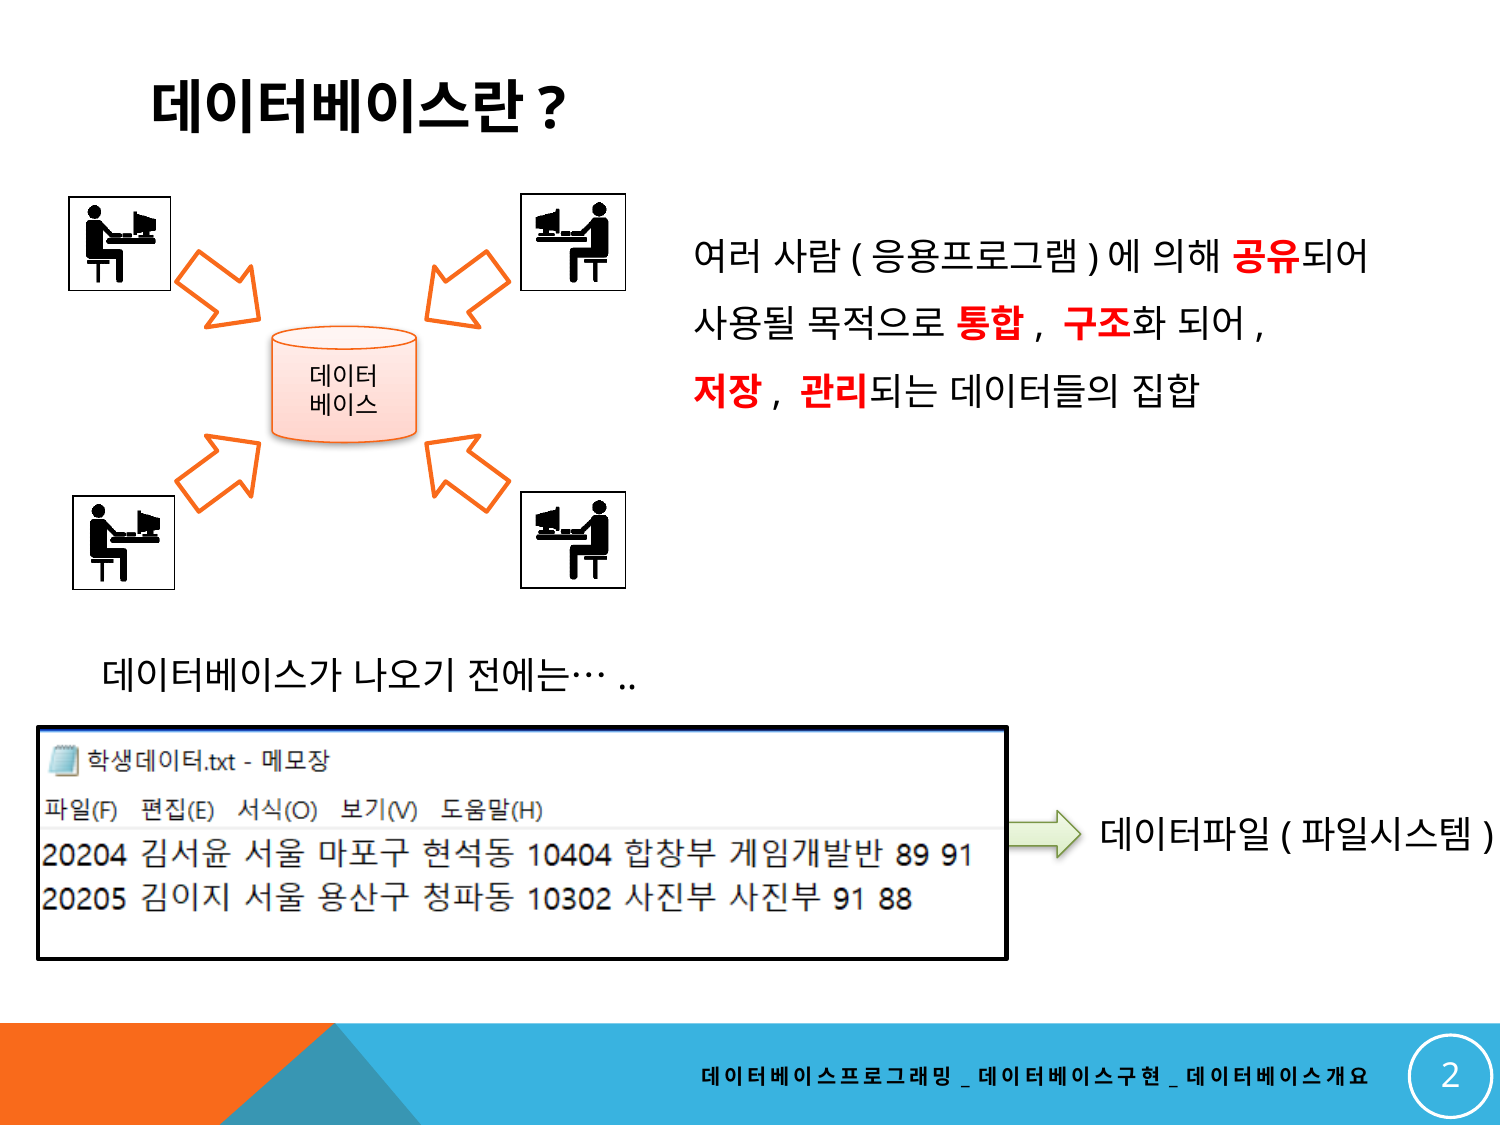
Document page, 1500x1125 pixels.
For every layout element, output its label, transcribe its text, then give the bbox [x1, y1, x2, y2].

text_box 데이터베이스가 나오기 전에는….. [86, 644, 653, 705]
slide_number 2 [1407, 1033, 1494, 1120]
footer 데이터베이스프로그래밍_데이터베이스구현_데이터베이스개요 [537, 1053, 1384, 1099]
text_box 데이터파일(파일시스템) [1084, 803, 1500, 864]
title 데이터베이스란? [135, 60, 1369, 150]
text_box [1010, 809, 1082, 859]
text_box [68, 193, 626, 590]
text_box 여러 사람(응용프로그램)에 의해 공유되어 사용될 목적으로 통합, 구조화 되어, 저장, 관리되는 데이터들의 집합 [679, 202, 1471, 421]
picture [40, 728, 1005, 958]
